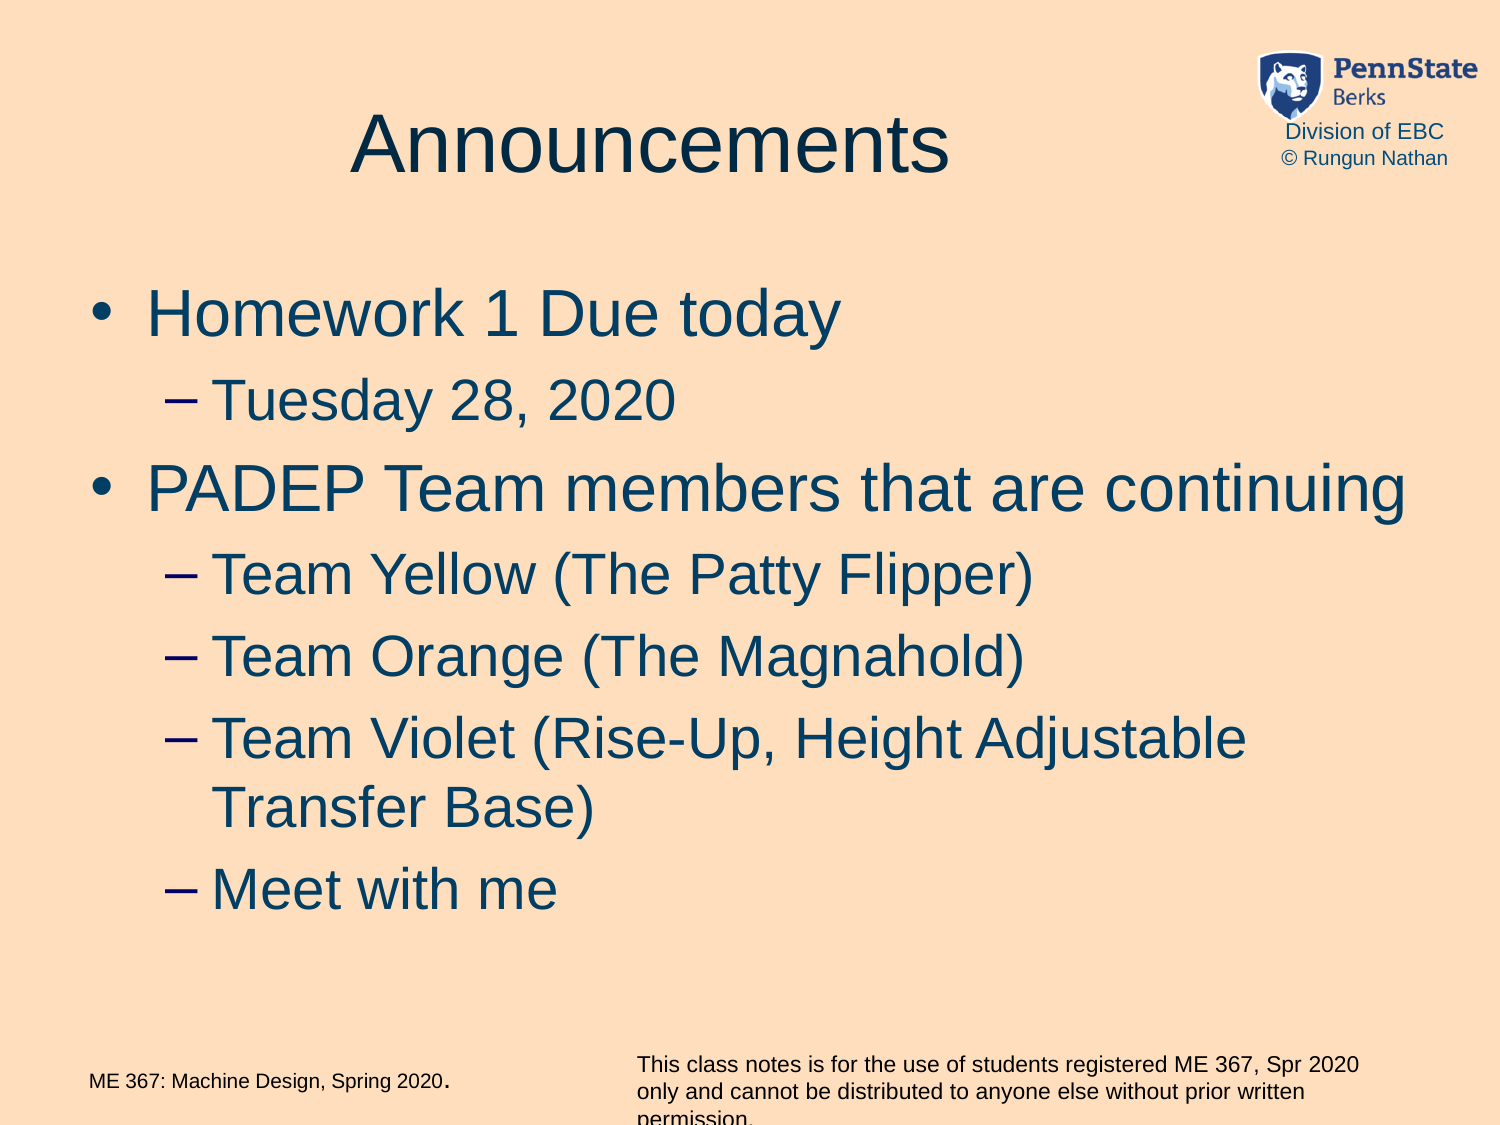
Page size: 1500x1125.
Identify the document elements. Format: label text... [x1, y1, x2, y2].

picture [1252, 45, 1478, 130]
title Announcements [75, 45, 1228, 233]
list Homework 1 Due today Tuesday 28, 2020 PADEP Team members that are continuing Team Yellow (The Patty Flipper) Team Orange (The Magnahold) Team Violet (Rise-Up, Height Adjustable Transfer Base) Meet with me [75, 262, 1425, 1035]
